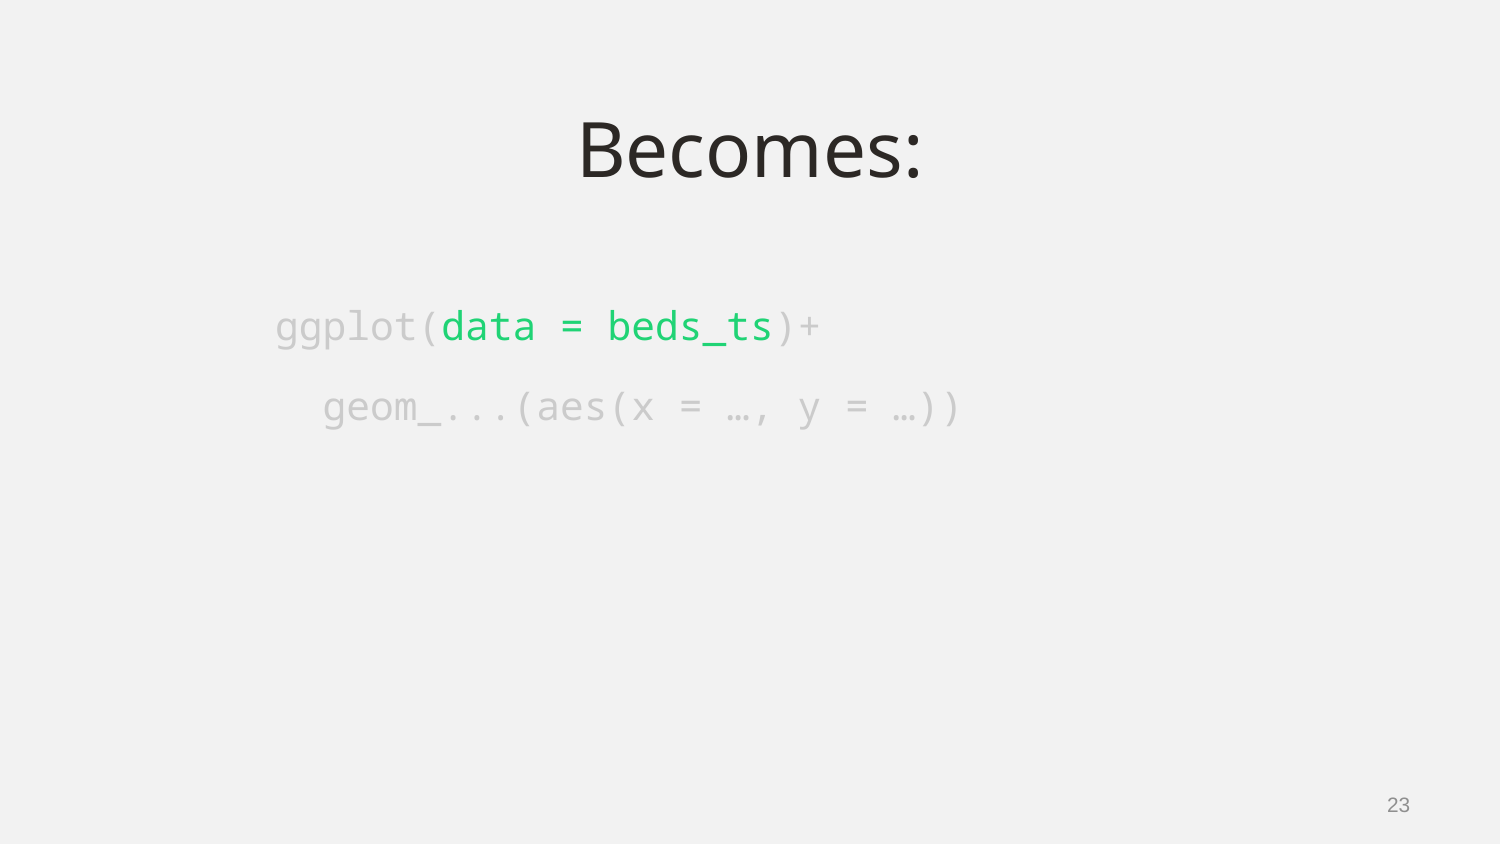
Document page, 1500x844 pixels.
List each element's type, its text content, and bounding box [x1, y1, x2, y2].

slide_number 23 [1274, 782, 1425, 827]
title Becomes: [227, 124, 1273, 205]
list ggplot(data = beds_ts)+ geom_...(aes(x = …, y = …)) [179, 227, 1325, 784]
